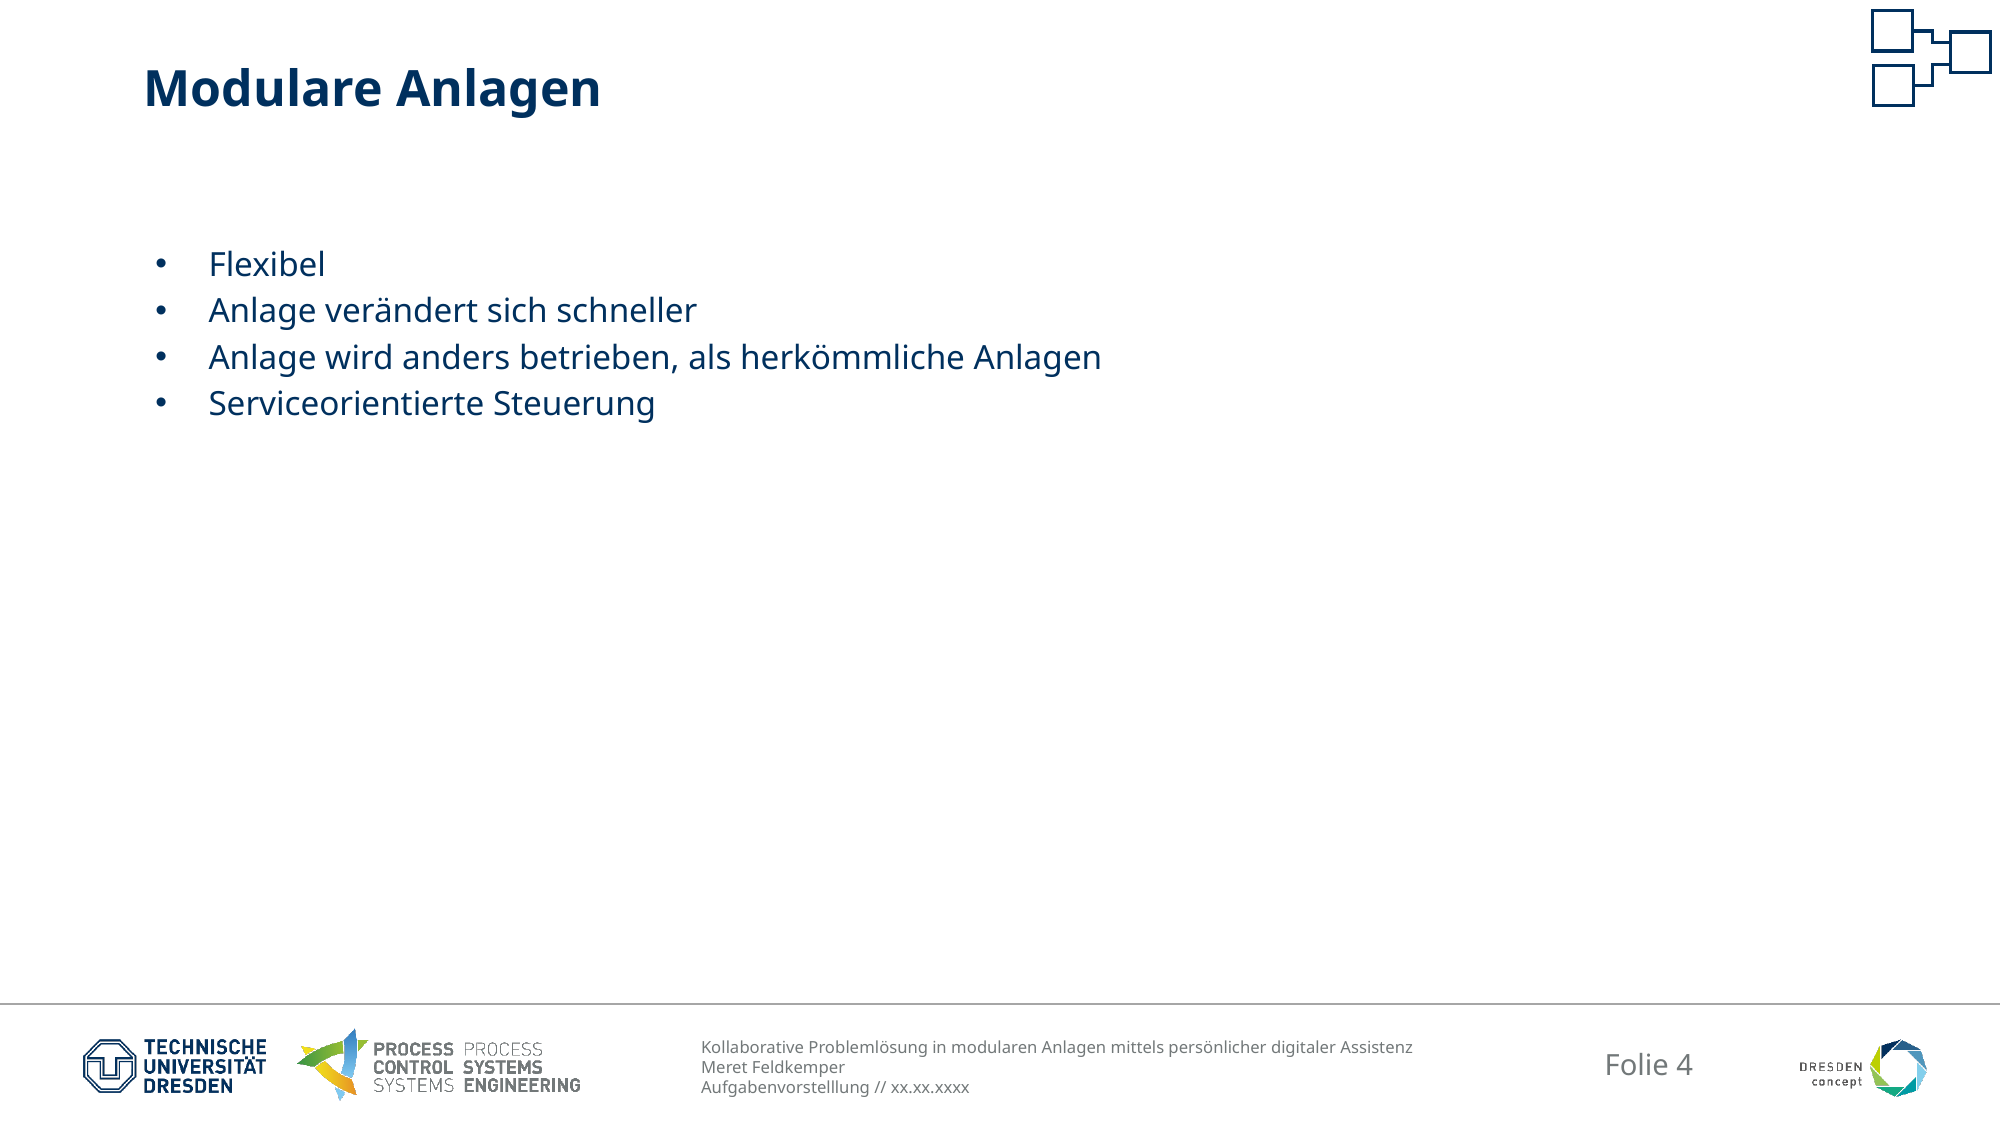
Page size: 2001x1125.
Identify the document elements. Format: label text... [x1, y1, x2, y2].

picture [83, 1039, 266, 1093]
picture [297, 1028, 580, 1101]
list Flexibel Anlage verändert sich schneller Anlage wird anders betrieben, als herkömmliche Anlagen Serviceorientierte Steuerung [143, 243, 1880, 957]
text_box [1872, 10, 1991, 106]
title Modulare Anlagen [143, 56, 1880, 169]
picture [1800, 1039, 1927, 1097]
